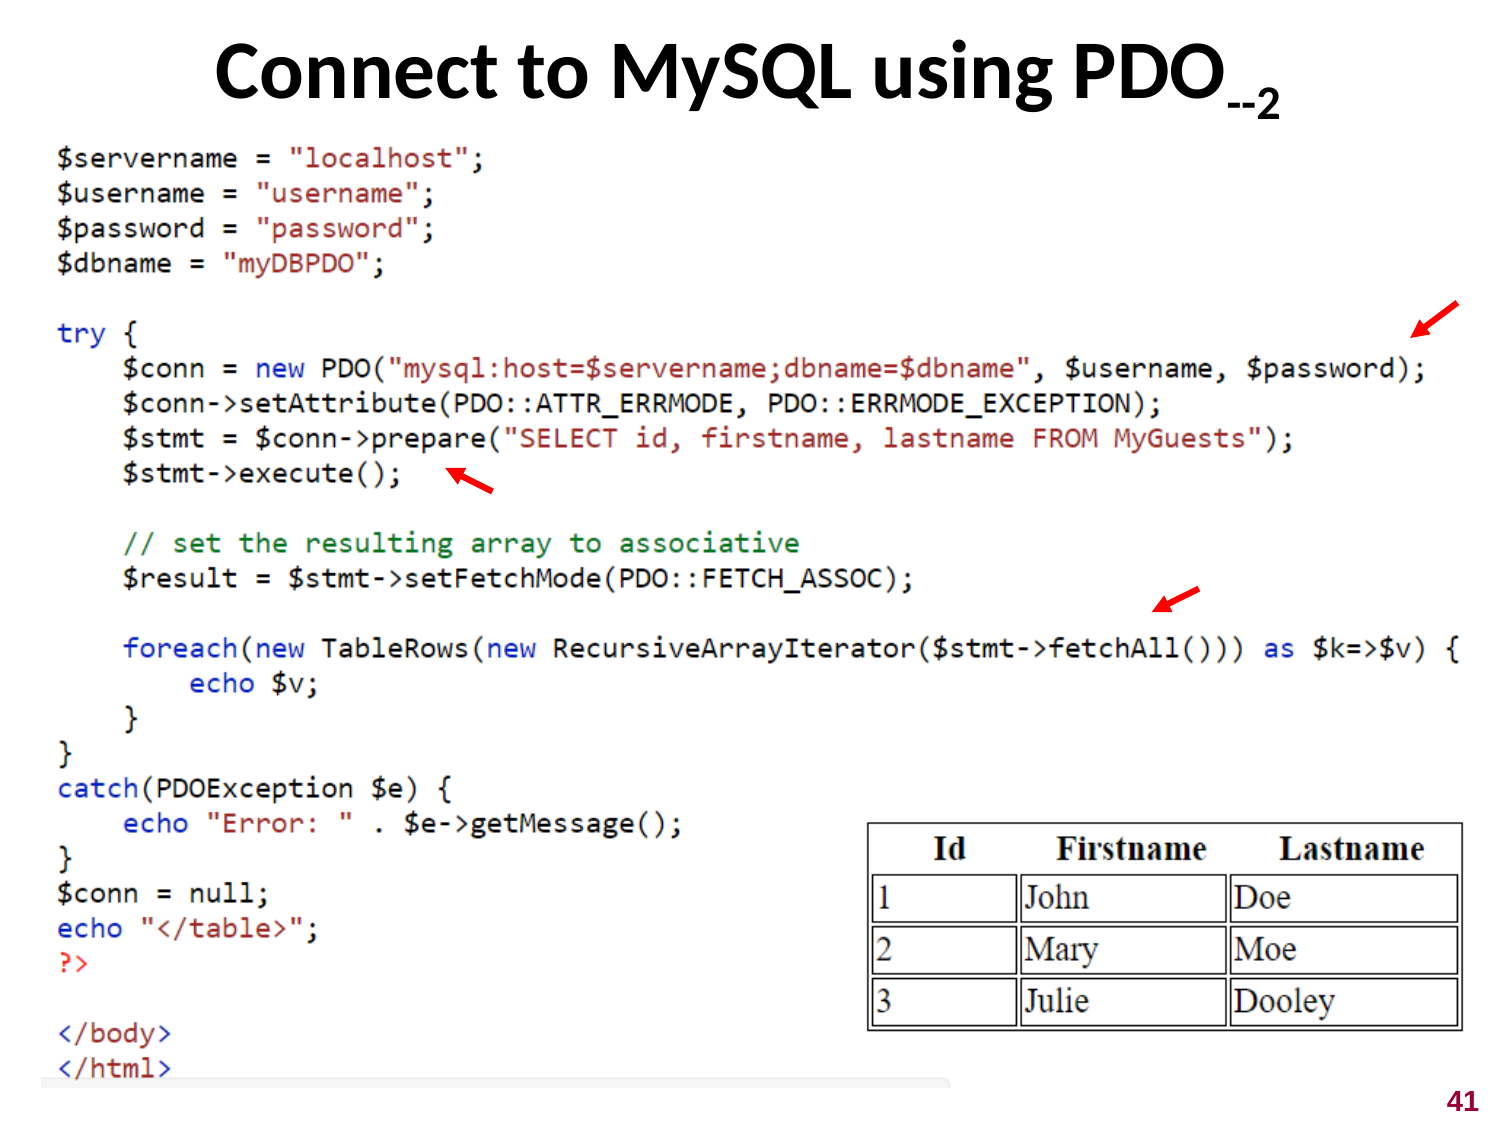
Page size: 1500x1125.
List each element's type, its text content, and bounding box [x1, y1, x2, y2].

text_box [1409, 302, 1458, 339]
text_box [444, 467, 493, 492]
title Connect to MySQL using PDO--2 [37, 6, 1460, 138]
picture [41, 136, 1471, 1088]
slide_number 41 [1293, 1070, 1495, 1125]
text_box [1151, 588, 1200, 613]
